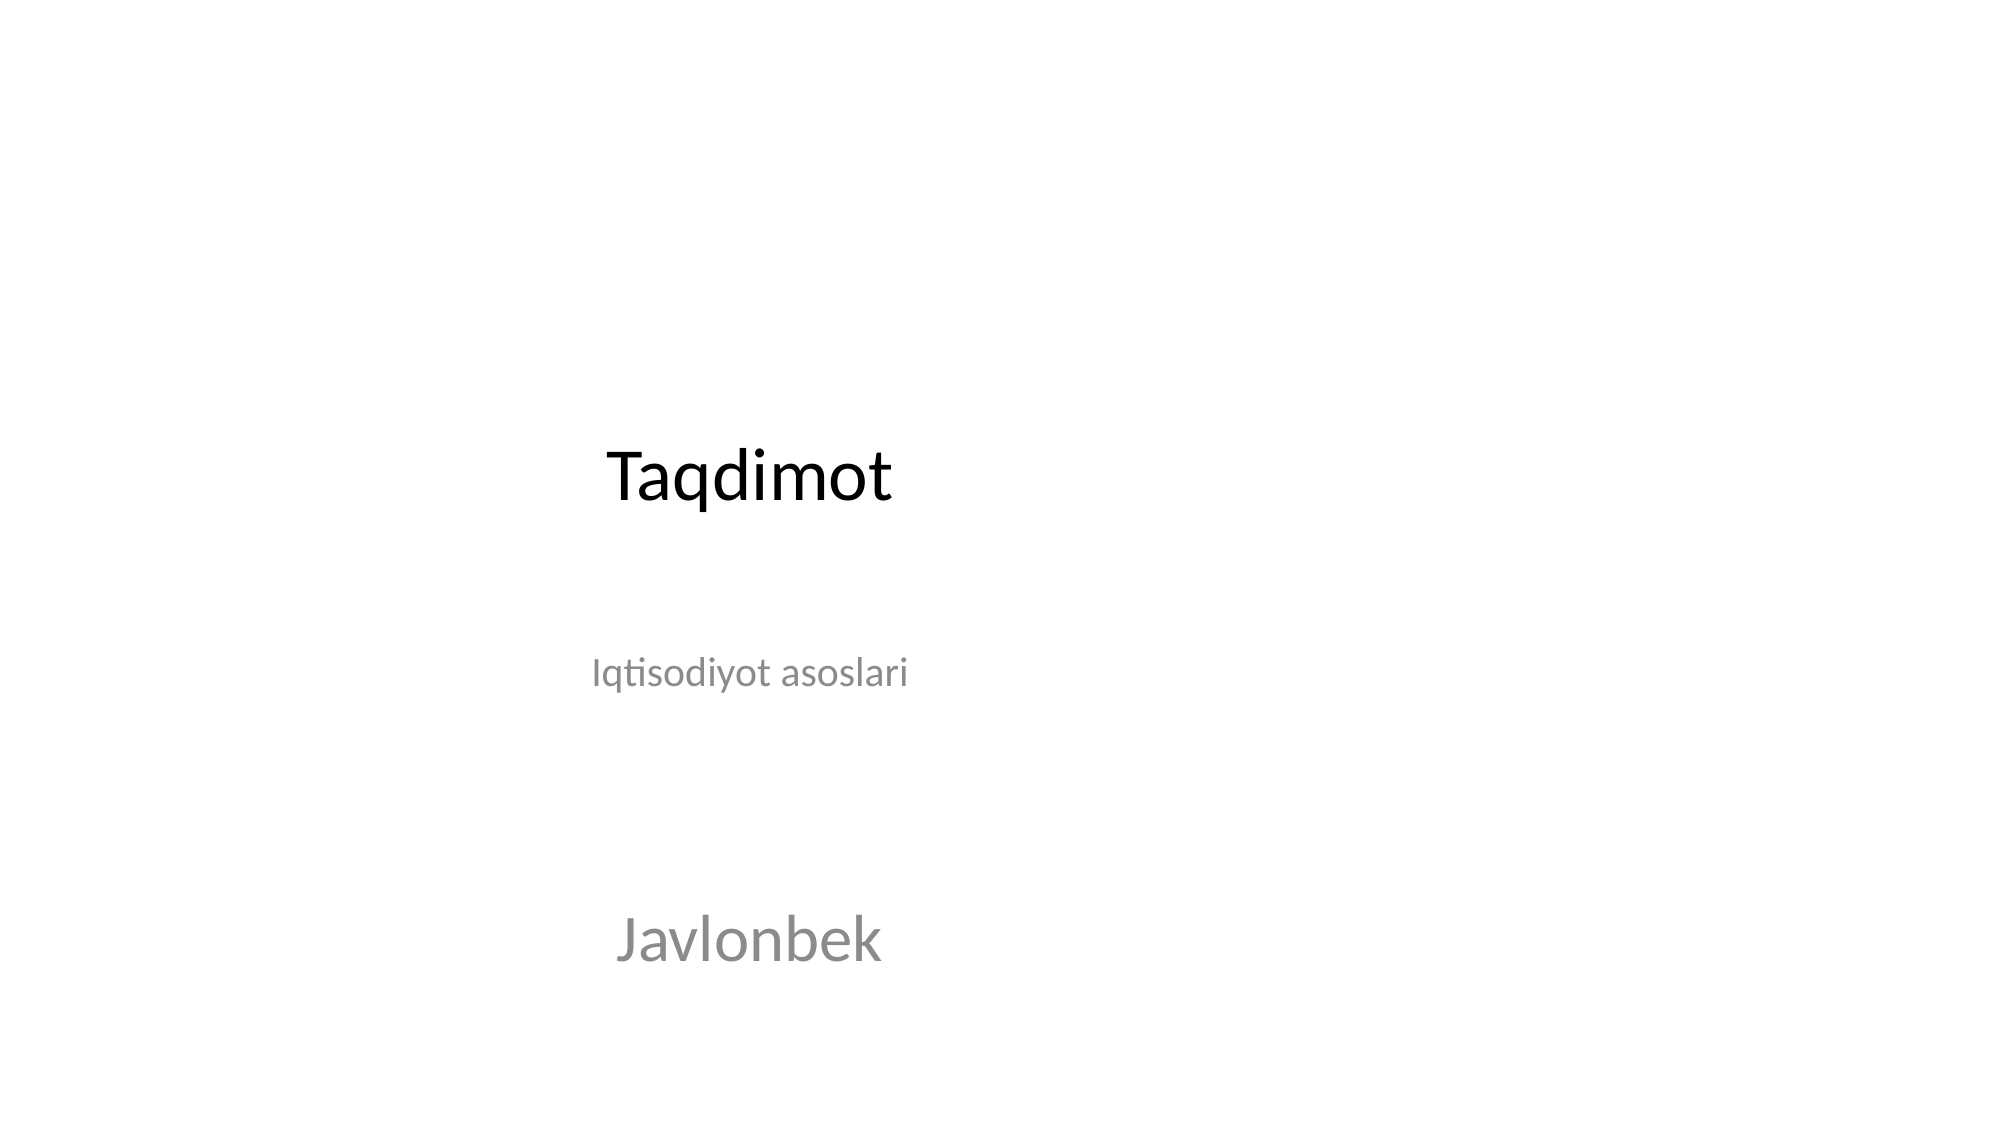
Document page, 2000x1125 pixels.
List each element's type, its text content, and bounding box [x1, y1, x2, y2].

subtitle Iqtisodiyot asoslari Javlonbek [225, 637, 1275, 925]
title Taqdimot [112, 349, 1388, 591]
